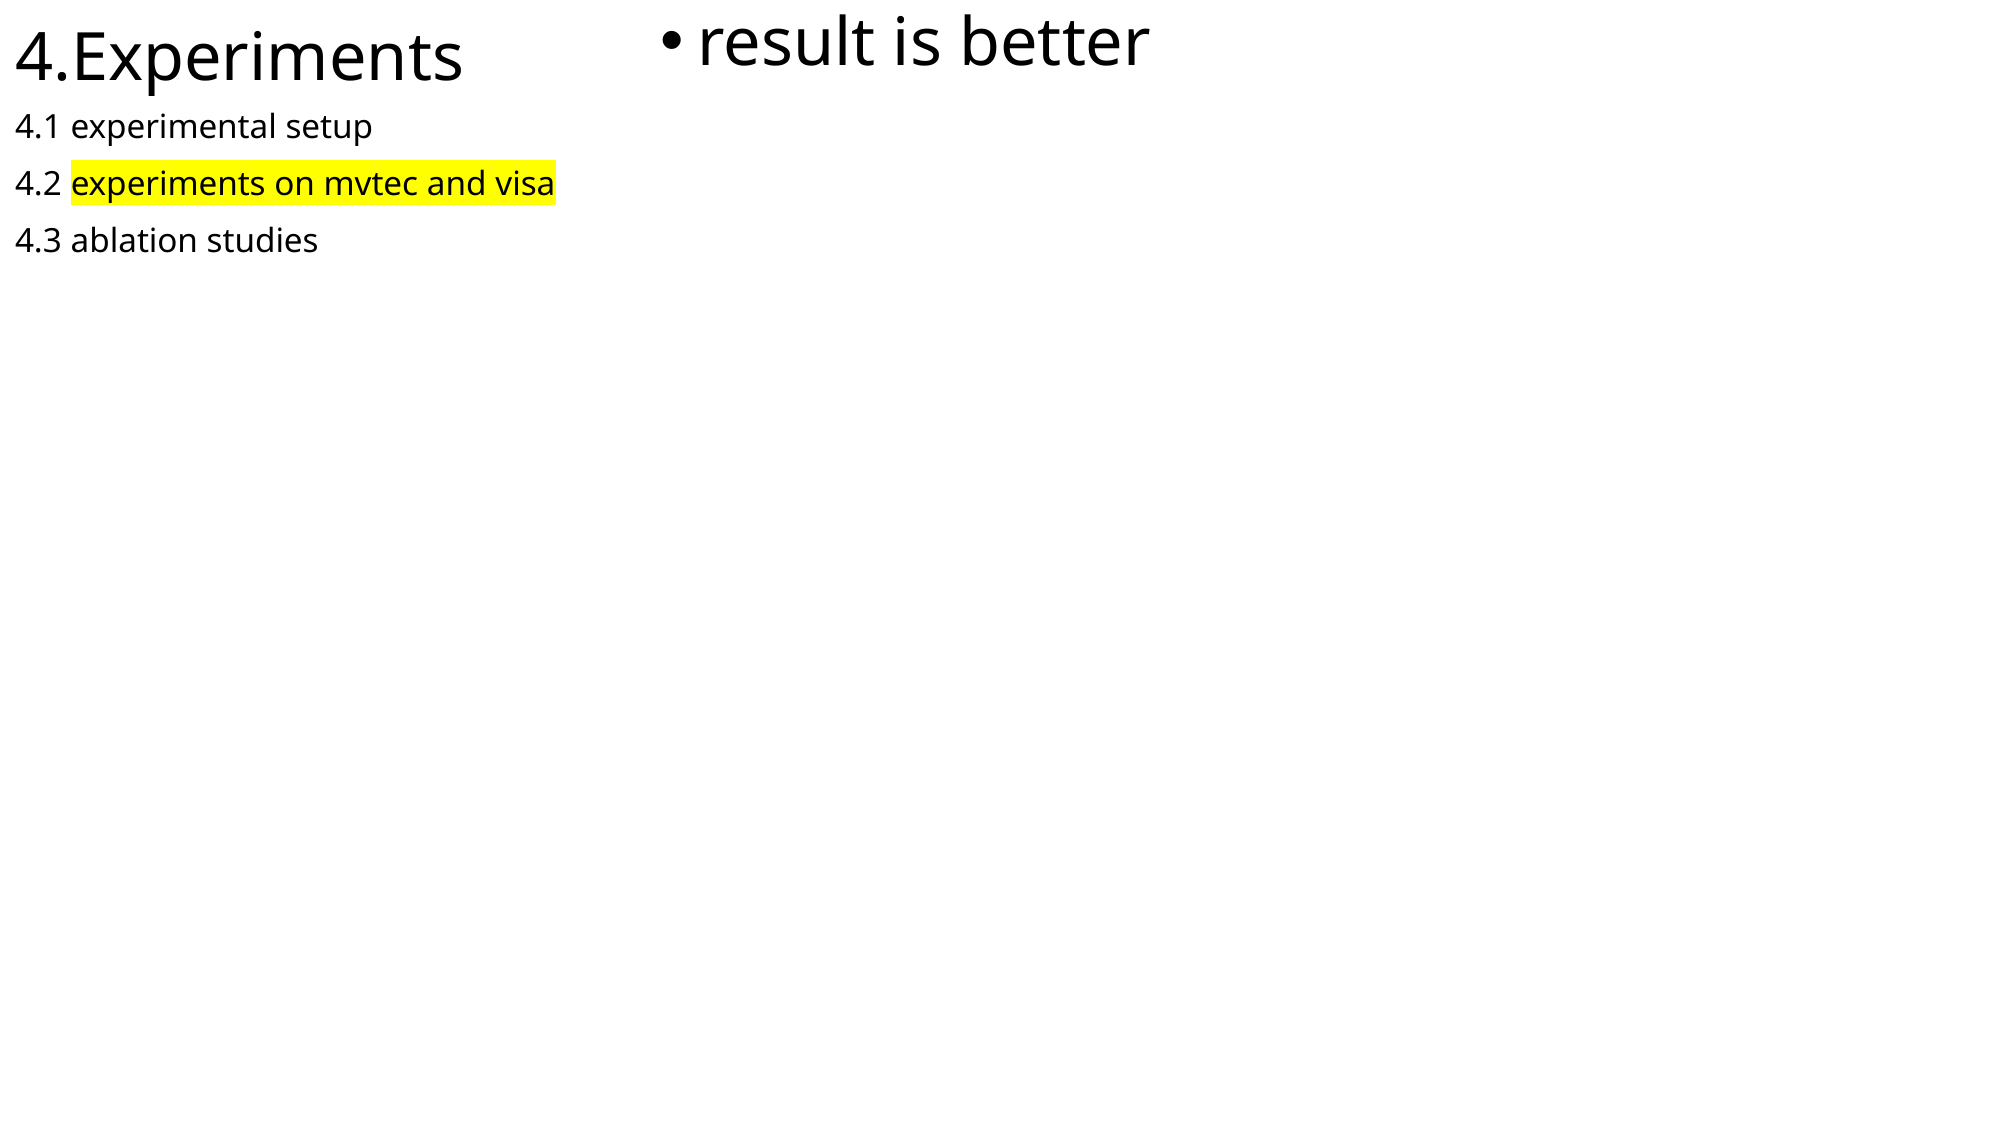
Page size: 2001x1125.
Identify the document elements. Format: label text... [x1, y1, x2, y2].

title 4.Experiments [0, 0, 645, 102]
list result is better [645, 0, 2000, 1125]
list 4.1 experimental setup 4.2 experiments on mvtec and visa 4.3 ablation studies [0, 102, 646, 728]
